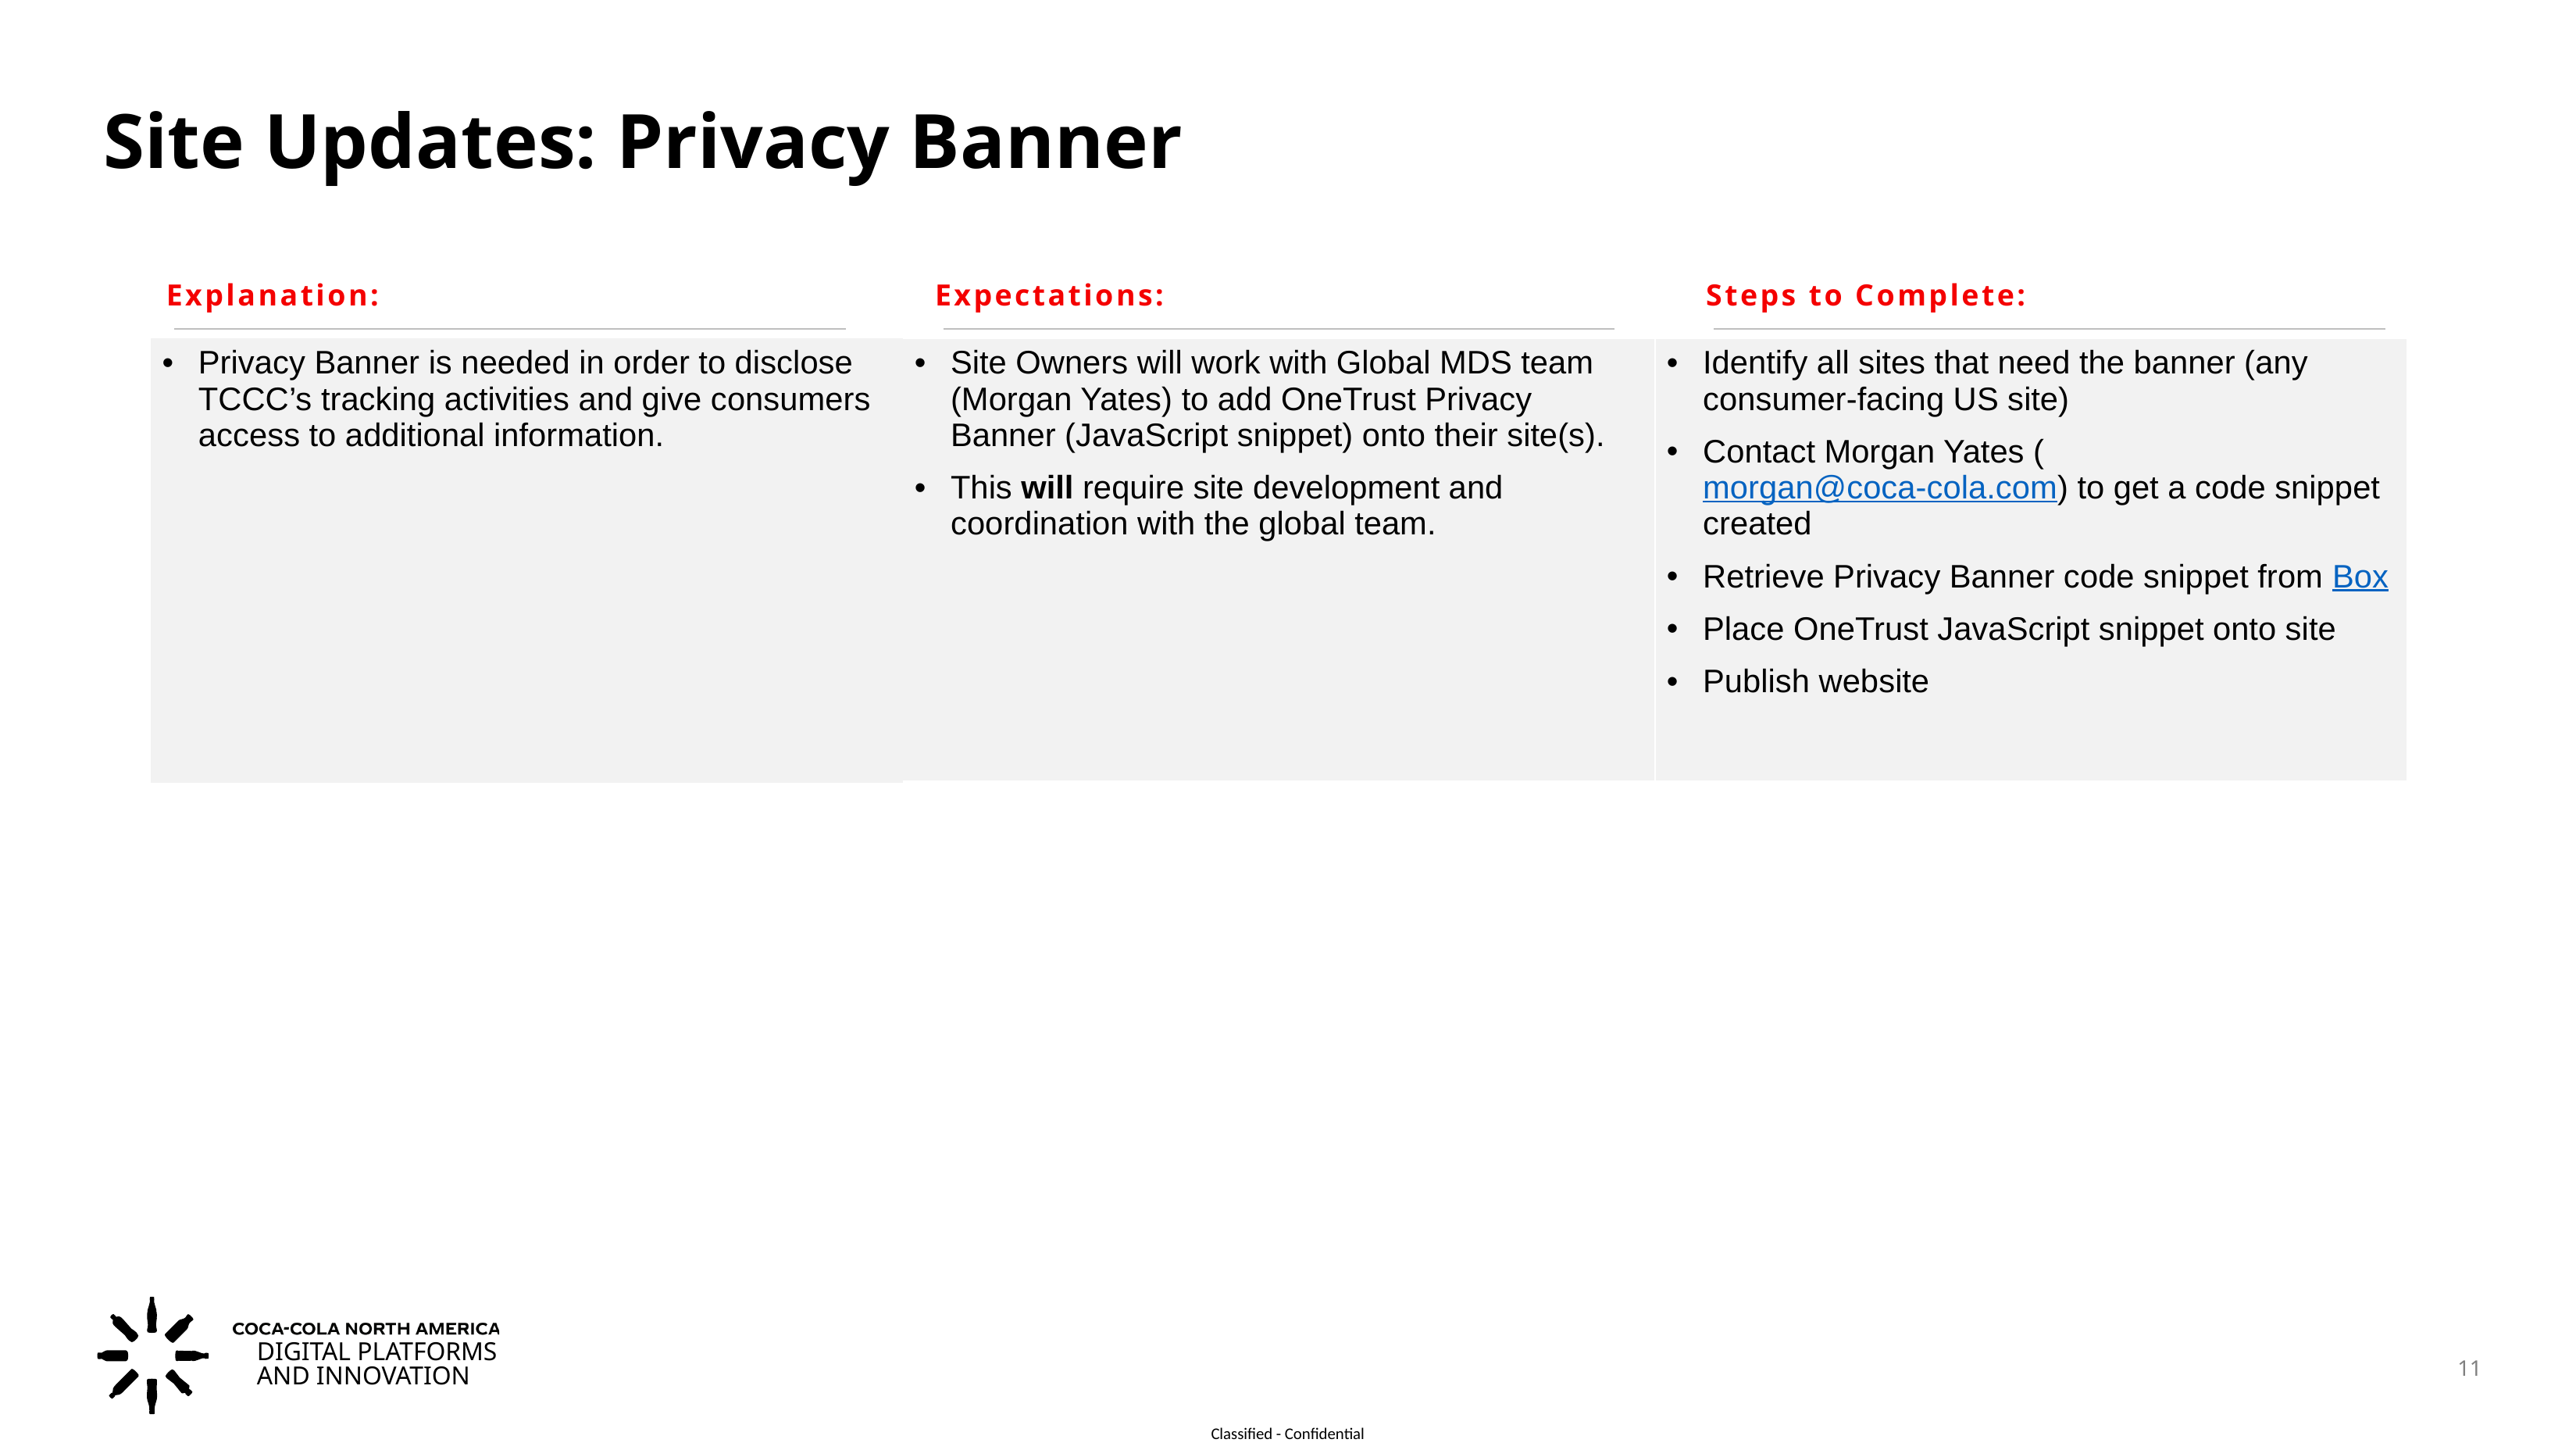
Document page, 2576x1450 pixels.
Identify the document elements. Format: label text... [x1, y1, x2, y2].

table_header Privacy Banner is needed in order to disclose TCCC’s tracking activities and give consumers access to additional information. [151, 338, 903, 783]
title Site Updates: Privacy Banner [103, 103, 2383, 242]
table_header Site Owners will work with Global MDS team (Morgan Yates) to add OneTrust Privacy Banner (JavaScript snippet) onto their site(s). This will require site development and coordination with the global team. [903, 339, 1654, 780]
text_box Steps to Complete: [1694, 270, 2215, 318]
text_box Explanation: [155, 270, 676, 318]
table_header Identify all sites that need the banner (any consumer-facing US site) Contact Morgan Yates (morgan@coca-cola.com) to get a code snippet created Retrieve Privacy Banner code snippet from Box Place OneTrust JavaScript snippet onto site Publish website [1656, 339, 2407, 780]
slide_number 11 [1902, 1354, 2482, 1432]
text_box Expectations: [923, 270, 1614, 318]
